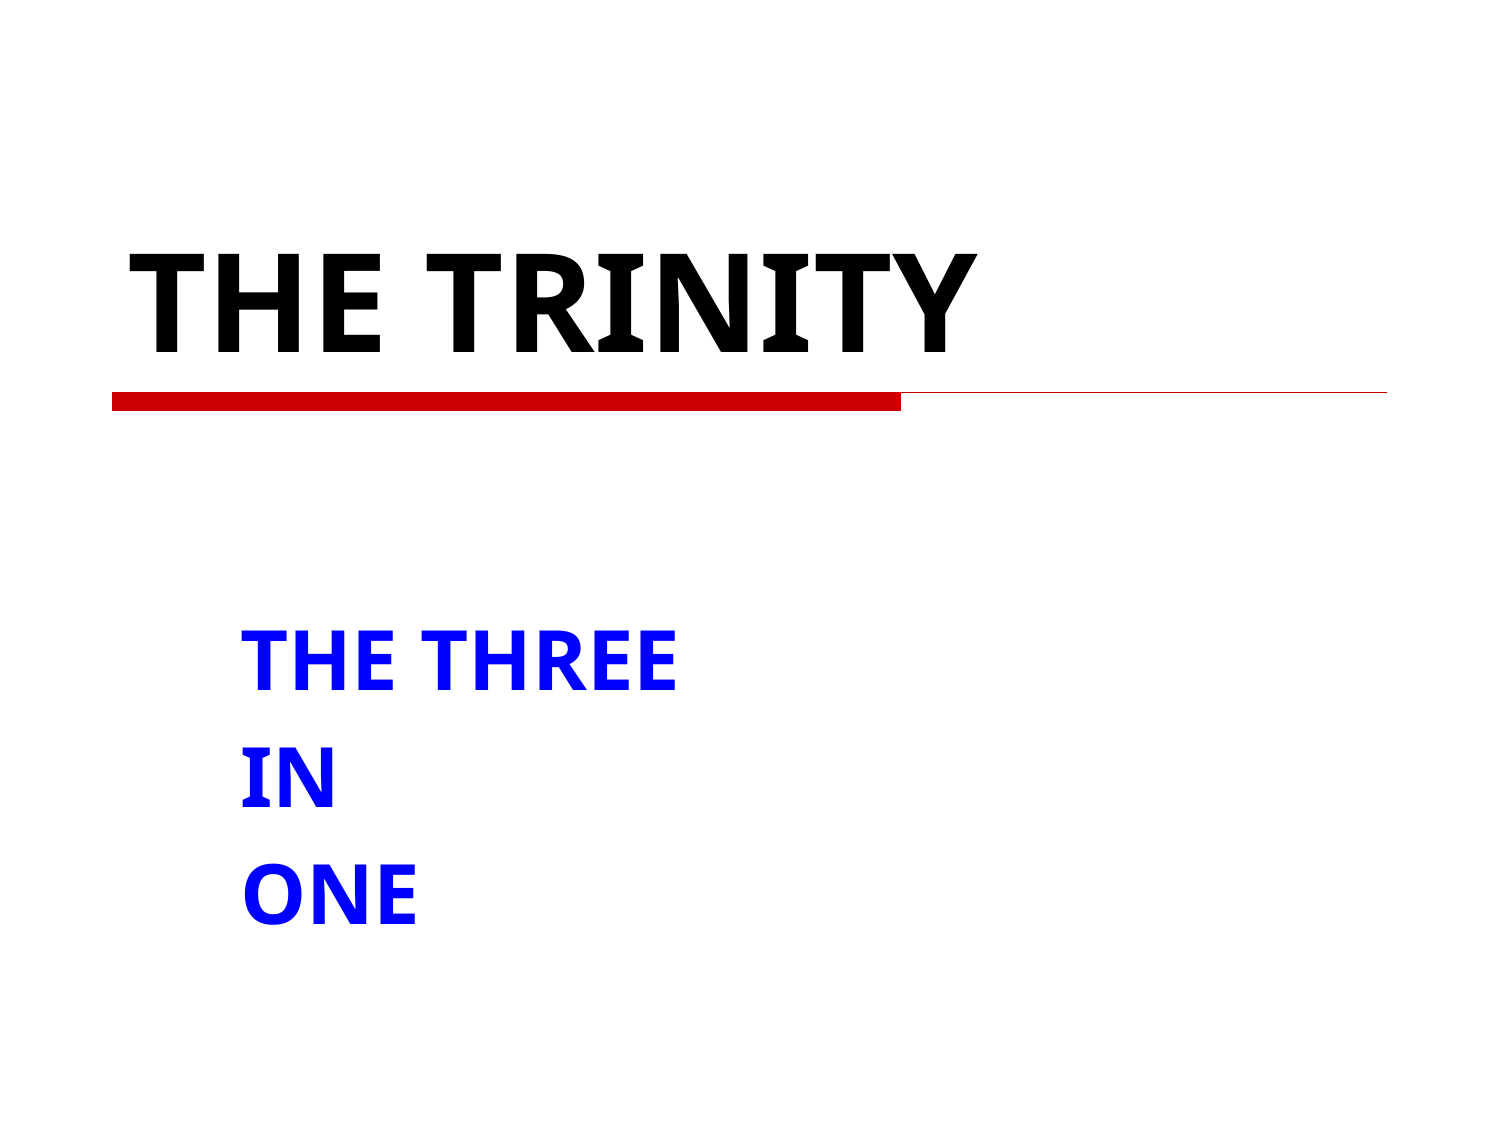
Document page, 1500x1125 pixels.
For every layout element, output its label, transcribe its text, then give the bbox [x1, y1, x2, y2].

subtitle THE THREE IN ONE [225, 600, 1275, 1025]
title THE TRINITY [112, 162, 1388, 388]
